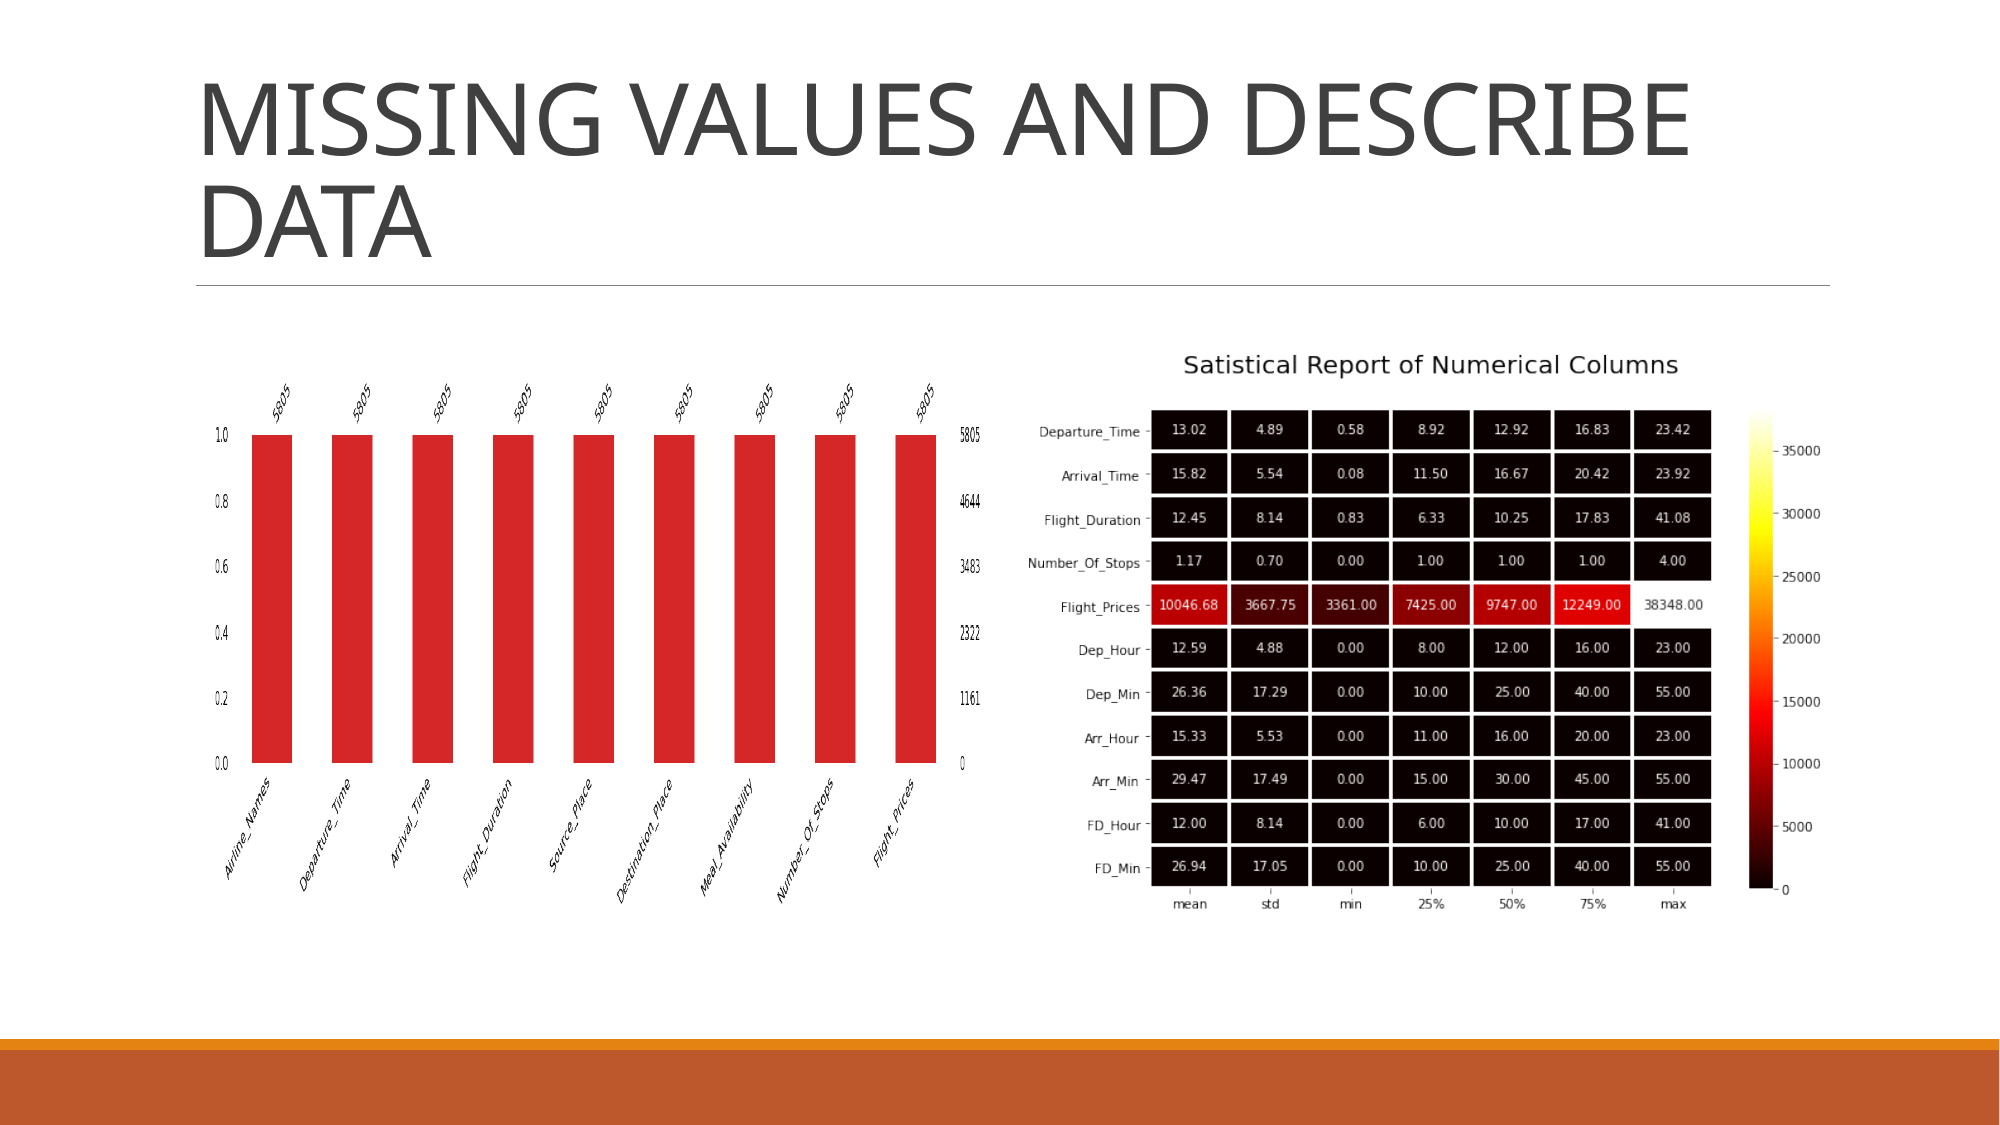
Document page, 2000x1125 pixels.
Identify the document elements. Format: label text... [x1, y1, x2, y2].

title MISSING VALUES AND DESCRIBE DATA [179, 47, 1830, 285]
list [210, 370, 984, 917]
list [1019, 346, 1830, 920]
